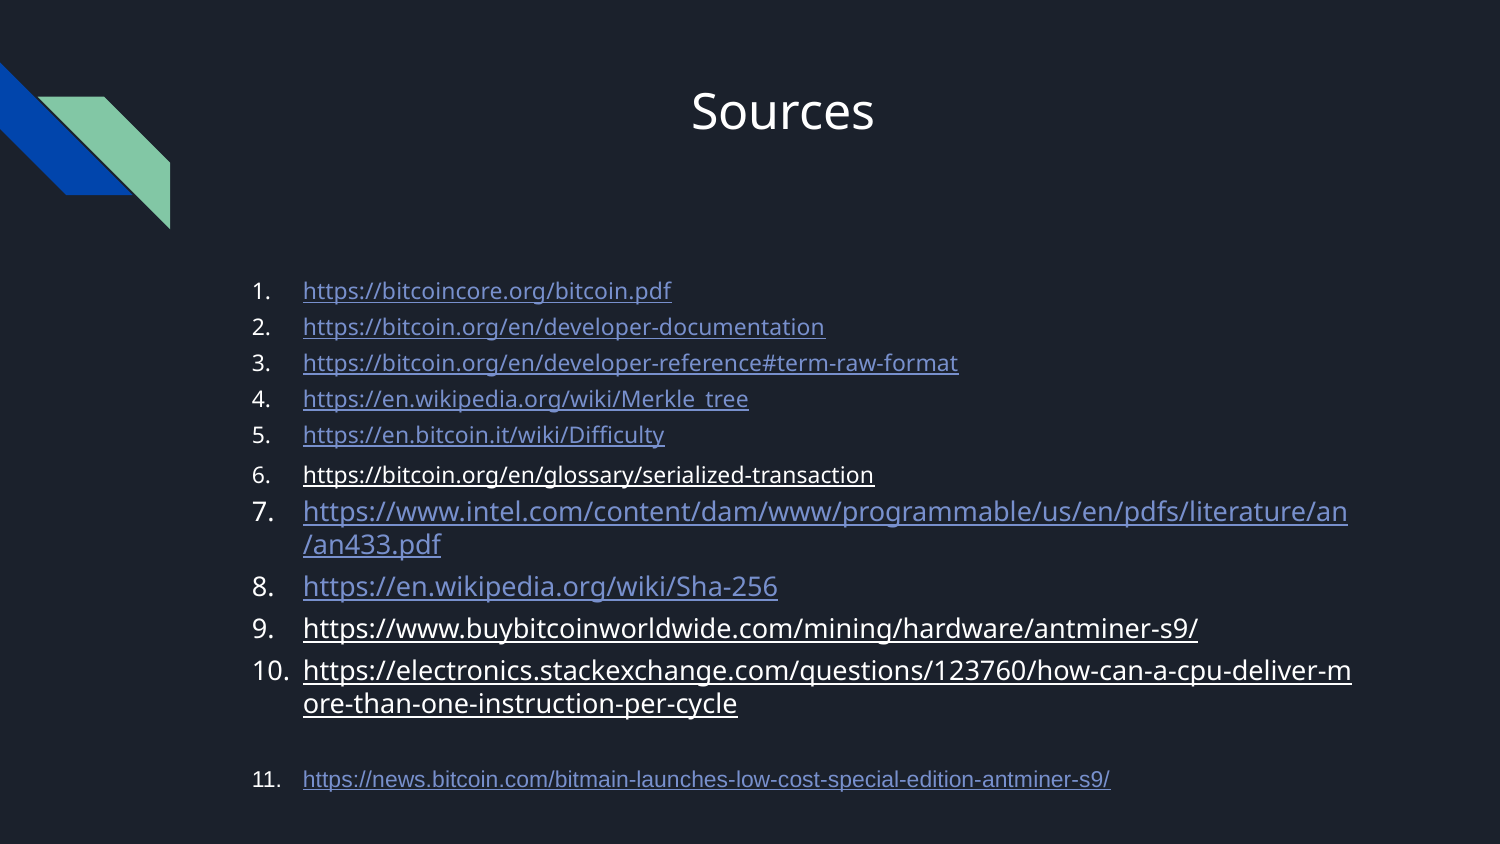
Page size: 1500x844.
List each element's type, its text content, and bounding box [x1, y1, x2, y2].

list https://bitcoincore.org/bitcoin.pdf https://bitcoin.org/en/developer-documentation https://bitcoin.org/en/developer-reference#term-raw-format https://en.wikipedia.org/wiki/Merkle_tree https://en.bitcoin.it/wiki/Difficulty https://bitcoin.org/en/glossary/serialized-transaction https://www.intel.com/content/dam/www/programmable/us/en/pdfs/literature/an/an433.pdf https://en.wikipedia.org/wiki/Sha-256 https://www.buybitcoinworldwide.com/mining/hardware/antminer-s9/ https://electronics.stackexchange.com/questions/123760/how-can-a-cpu-deliver-more-than-one-instruction-per-cycle https://news.bitcoin.com/bitmain-launches-low-cost-special-edition-antminer-s9/ [212, 257, 1368, 735]
title Sources [212, 64, 1368, 215]
